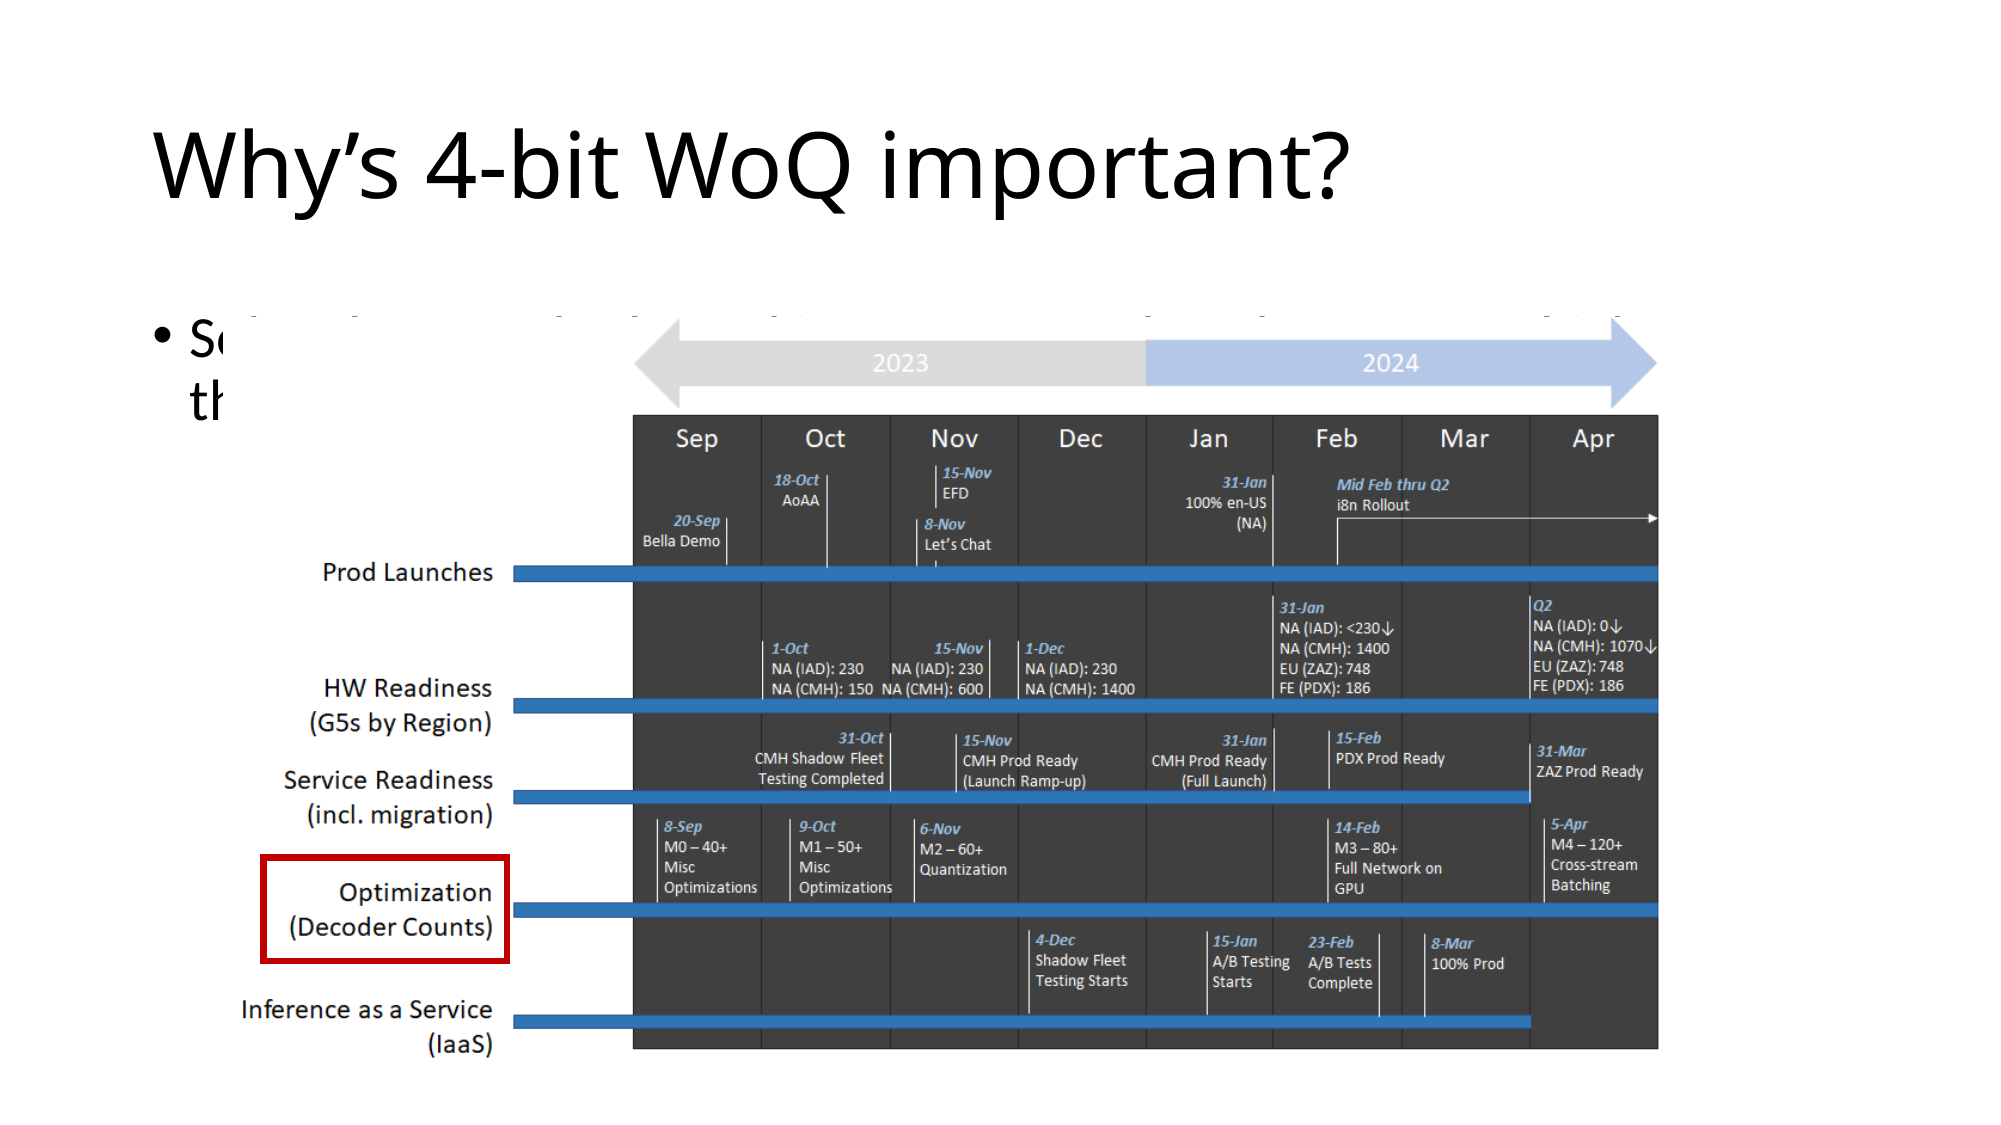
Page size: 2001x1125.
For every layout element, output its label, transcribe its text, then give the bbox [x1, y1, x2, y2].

list Solve the encoder bound issue -> more decoder count -> higher throughput Without sacrificing latency as much [137, 299, 1863, 1014]
title Why’s 4-bit WoQ important? [137, 59, 1863, 278]
picture [223, 317, 1692, 1078]
